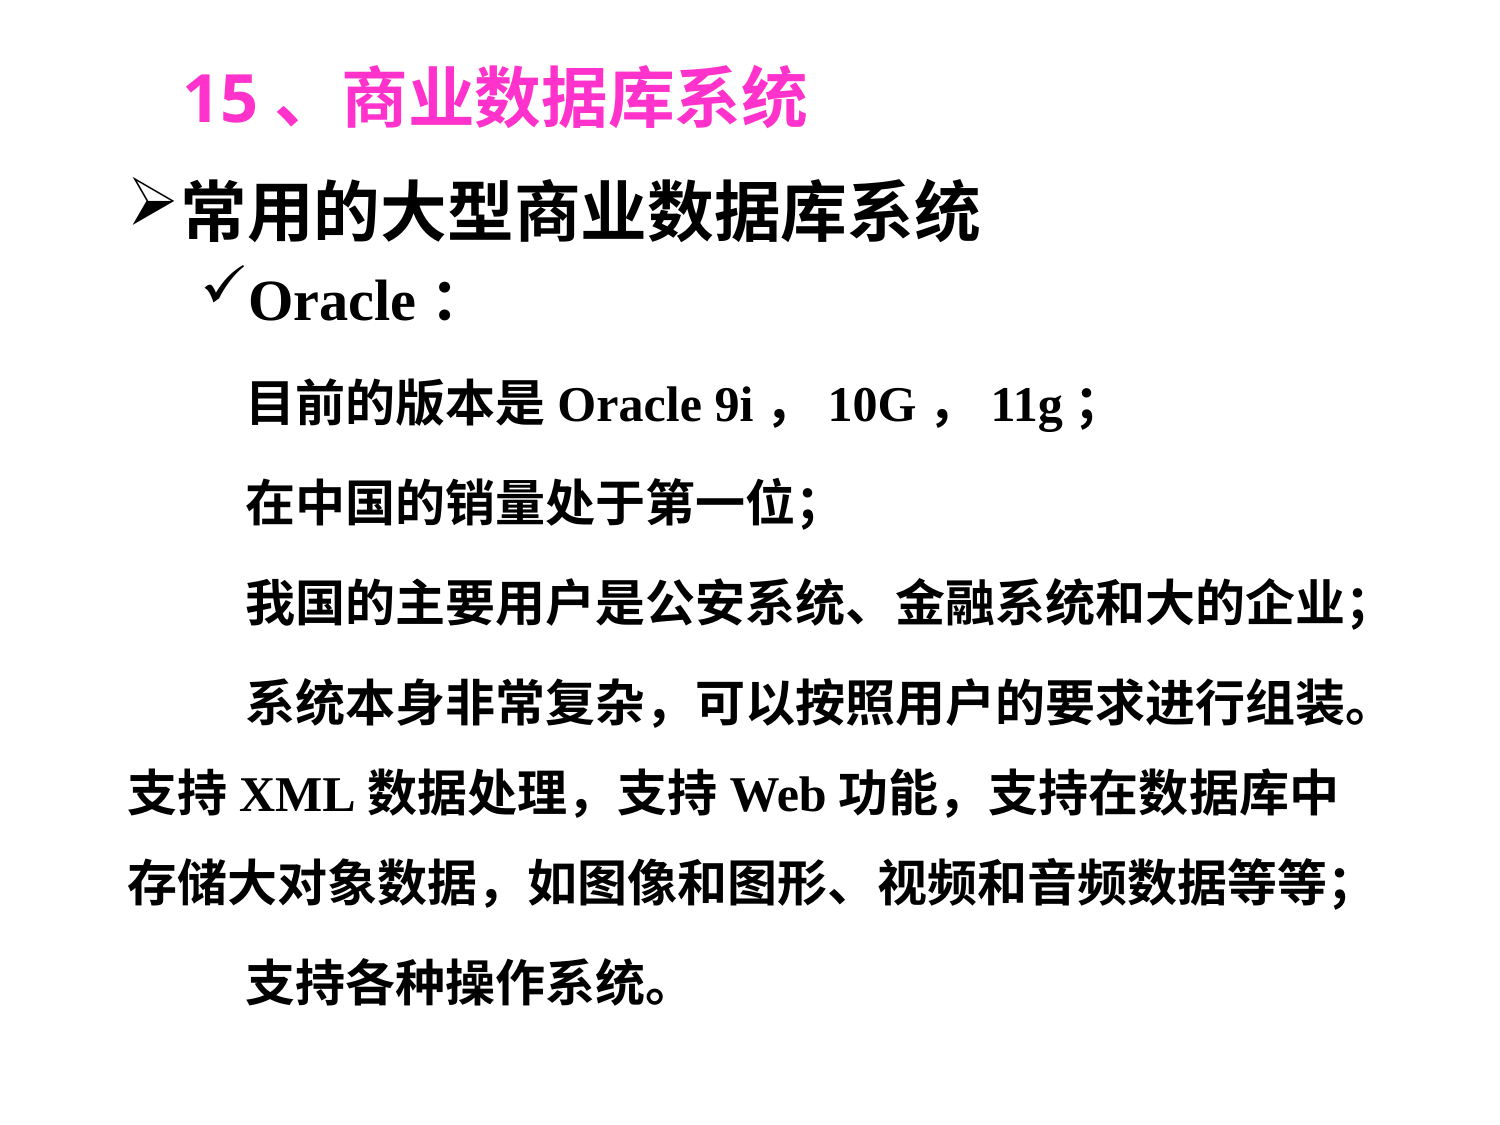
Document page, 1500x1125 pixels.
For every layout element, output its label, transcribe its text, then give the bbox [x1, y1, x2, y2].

text_box 15、商业数据库系统 [112, 24, 1388, 148]
text_box 常用的大型商业数据库系统 Oracle： 目前的版本是Oracle 9i，10G，11g； 在中国的销量处于第一位； 我国的主要用户是公安系统、金融系统和大的企业； 系统本身非常复杂，可以按照用户的要求进行组装。支持XML数据处理，支持Web功能，支持在数据库中存储大对象数据，如图像和图形、视频和音频数据等等； 支持各种操作系统。 [112, 162, 1388, 1025]
